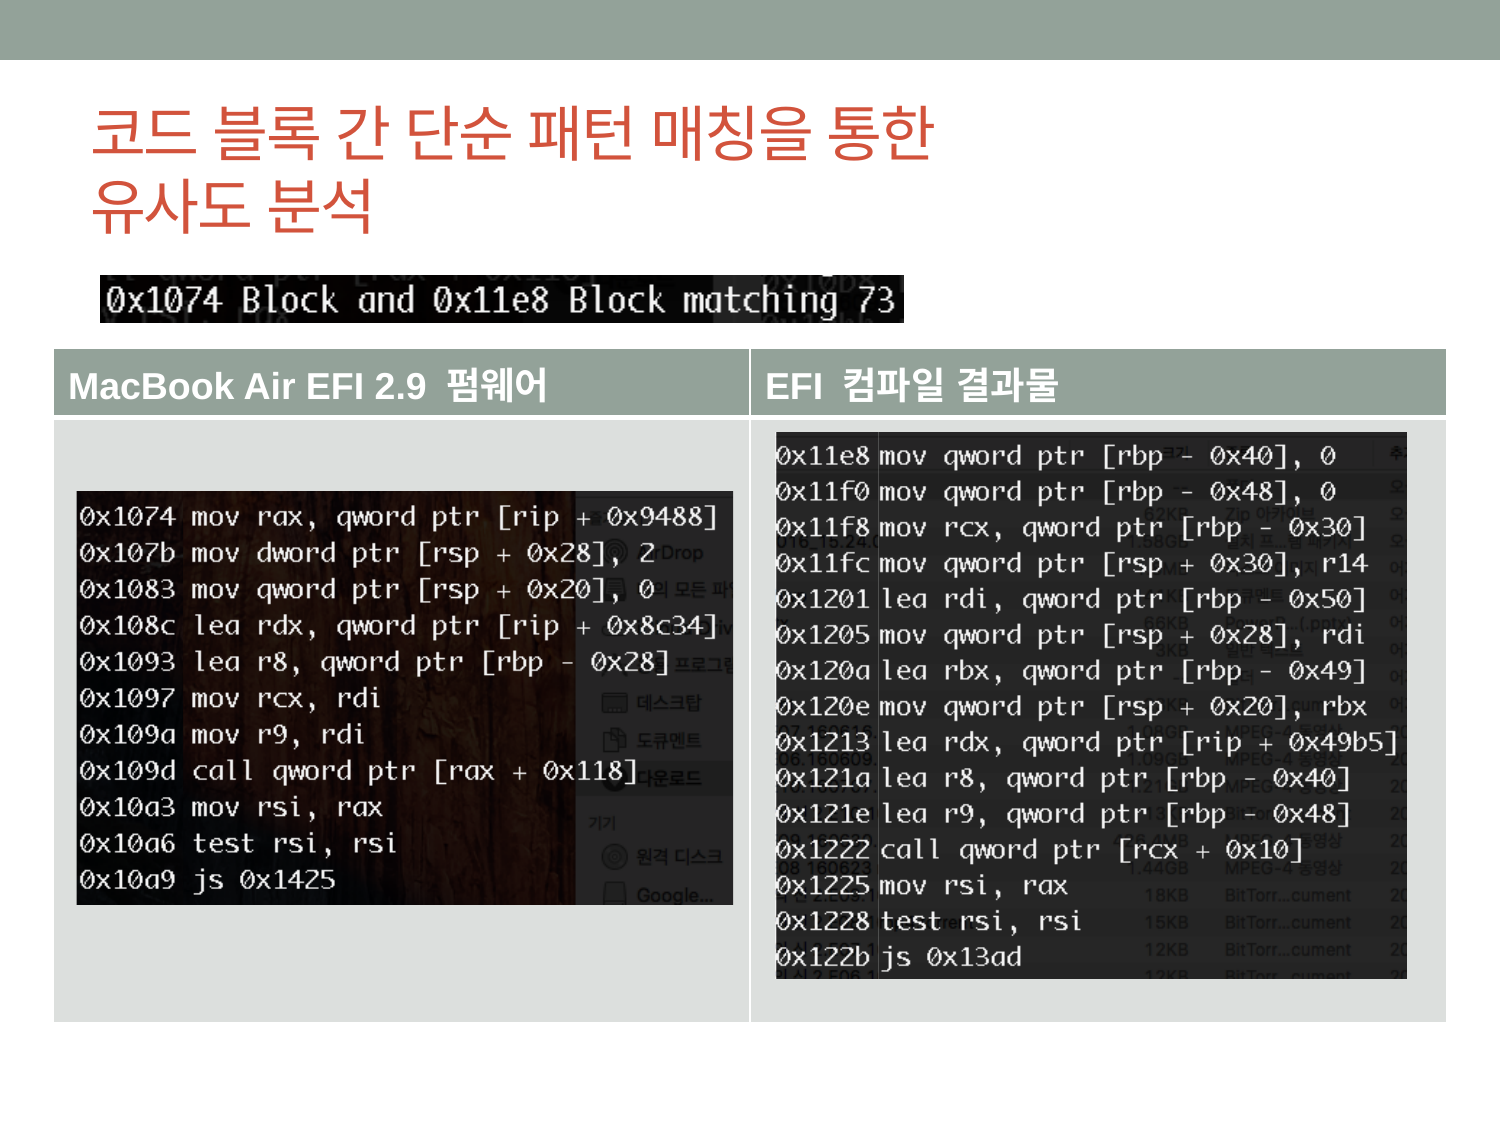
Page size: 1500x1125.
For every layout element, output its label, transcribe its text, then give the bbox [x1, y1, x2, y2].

picture [774, 432, 1408, 980]
table_header EFI 컴파일 결과물 [751, 349, 1446, 415]
table_header MacBook Air EFI 2.9 펌웨어 [54, 349, 749, 415]
picture [100, 275, 904, 323]
table_cell [751, 420, 1446, 1022]
picture [76, 491, 184, 906]
table_cell [54, 420, 749, 1022]
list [189, 491, 734, 906]
title 코드 블록 간 단순 패턴 매칭을 통한 유사도 분석 [75, 87, 1425, 250]
